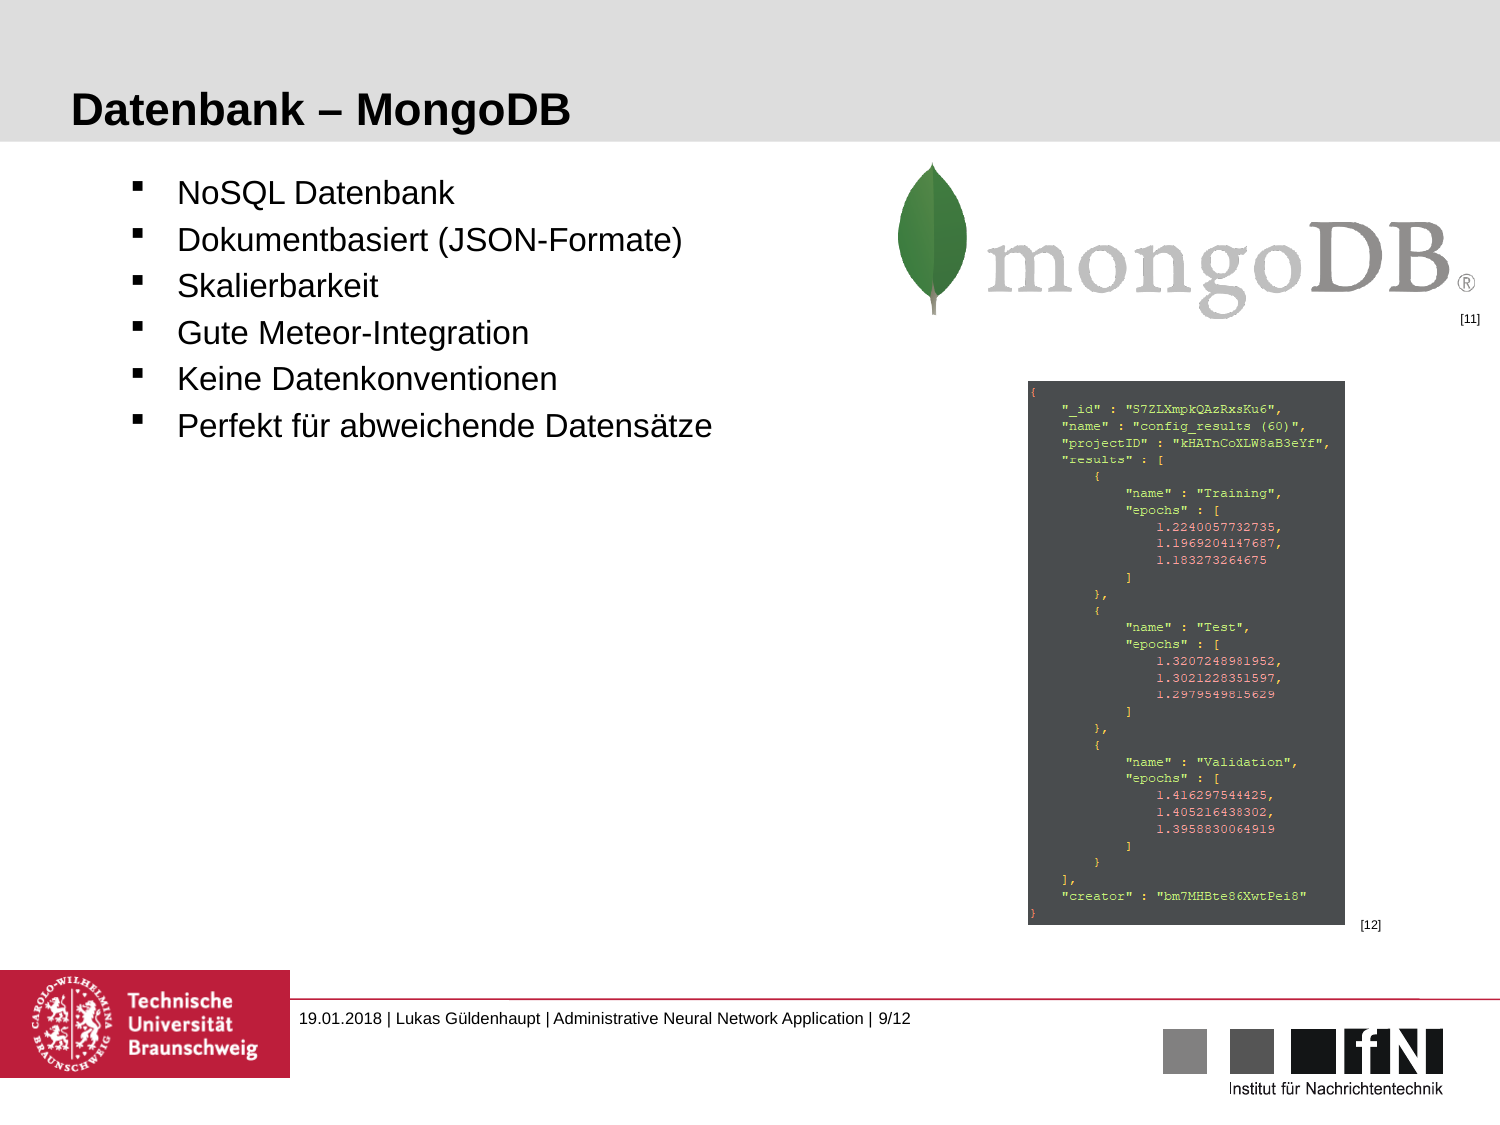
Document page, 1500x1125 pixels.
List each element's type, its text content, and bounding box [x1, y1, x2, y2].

picture [1027, 380, 1345, 926]
text_box [12] [1345, 909, 1397, 940]
picture [0, 970, 290, 1078]
picture [897, 161, 1475, 320]
title Datenbank – MongoDB [70, 17, 1445, 135]
list NoSQL Datenbank Dokumentbasiert (JSON-Formate) Skalierbarkeit Gute Meteor-Integration Keine Datenkonventionen Perfekt für abweichende Datensätze [70, 170, 1445, 955]
text_box [11] [1445, 303, 1496, 334]
